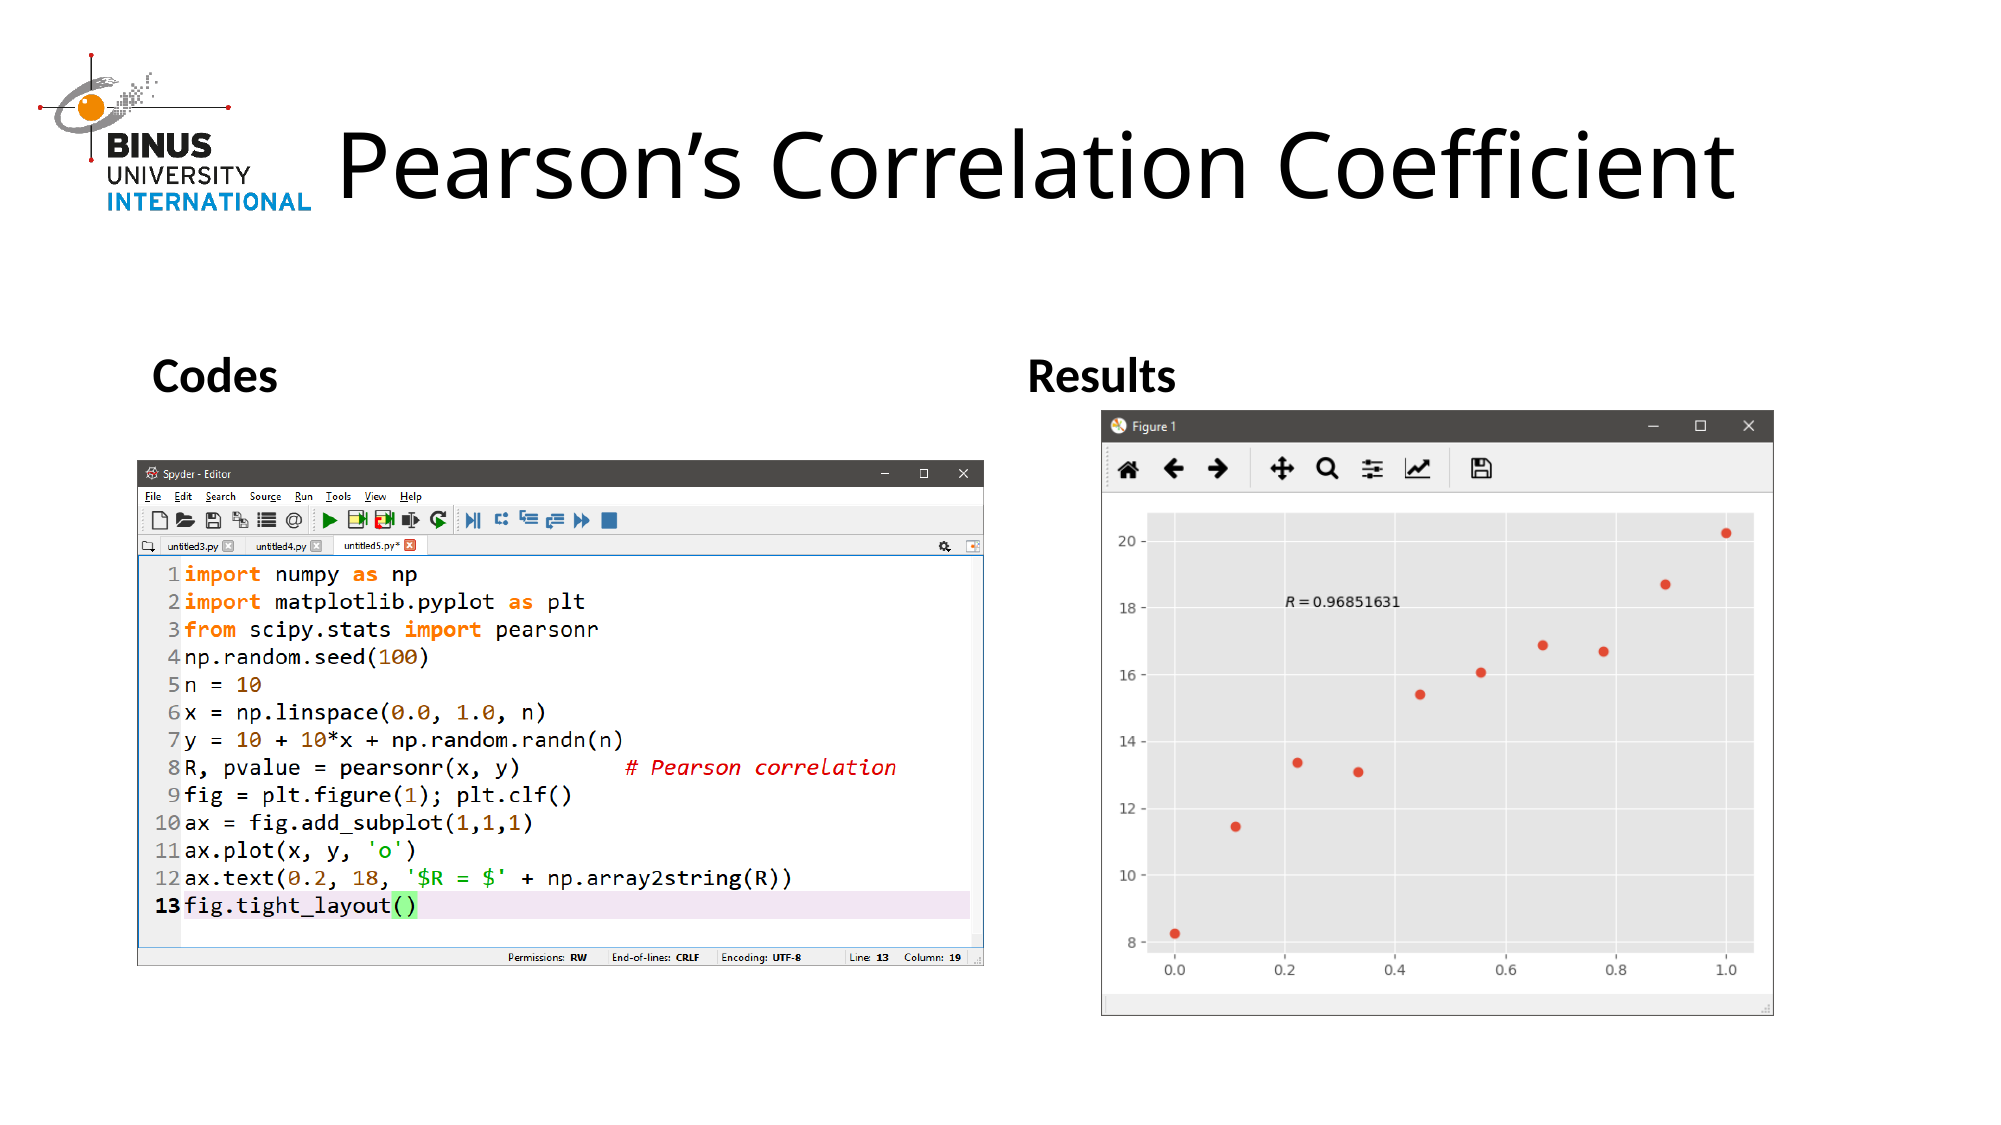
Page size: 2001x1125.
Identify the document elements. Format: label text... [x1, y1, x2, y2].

title Pearson’s Correlation Coefficient [320, 59, 1863, 278]
list Results [1012, 275, 1863, 411]
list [1101, 410, 1774, 1016]
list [137, 460, 984, 967]
picture [0, 0, 348, 269]
list Codes [137, 275, 984, 411]
